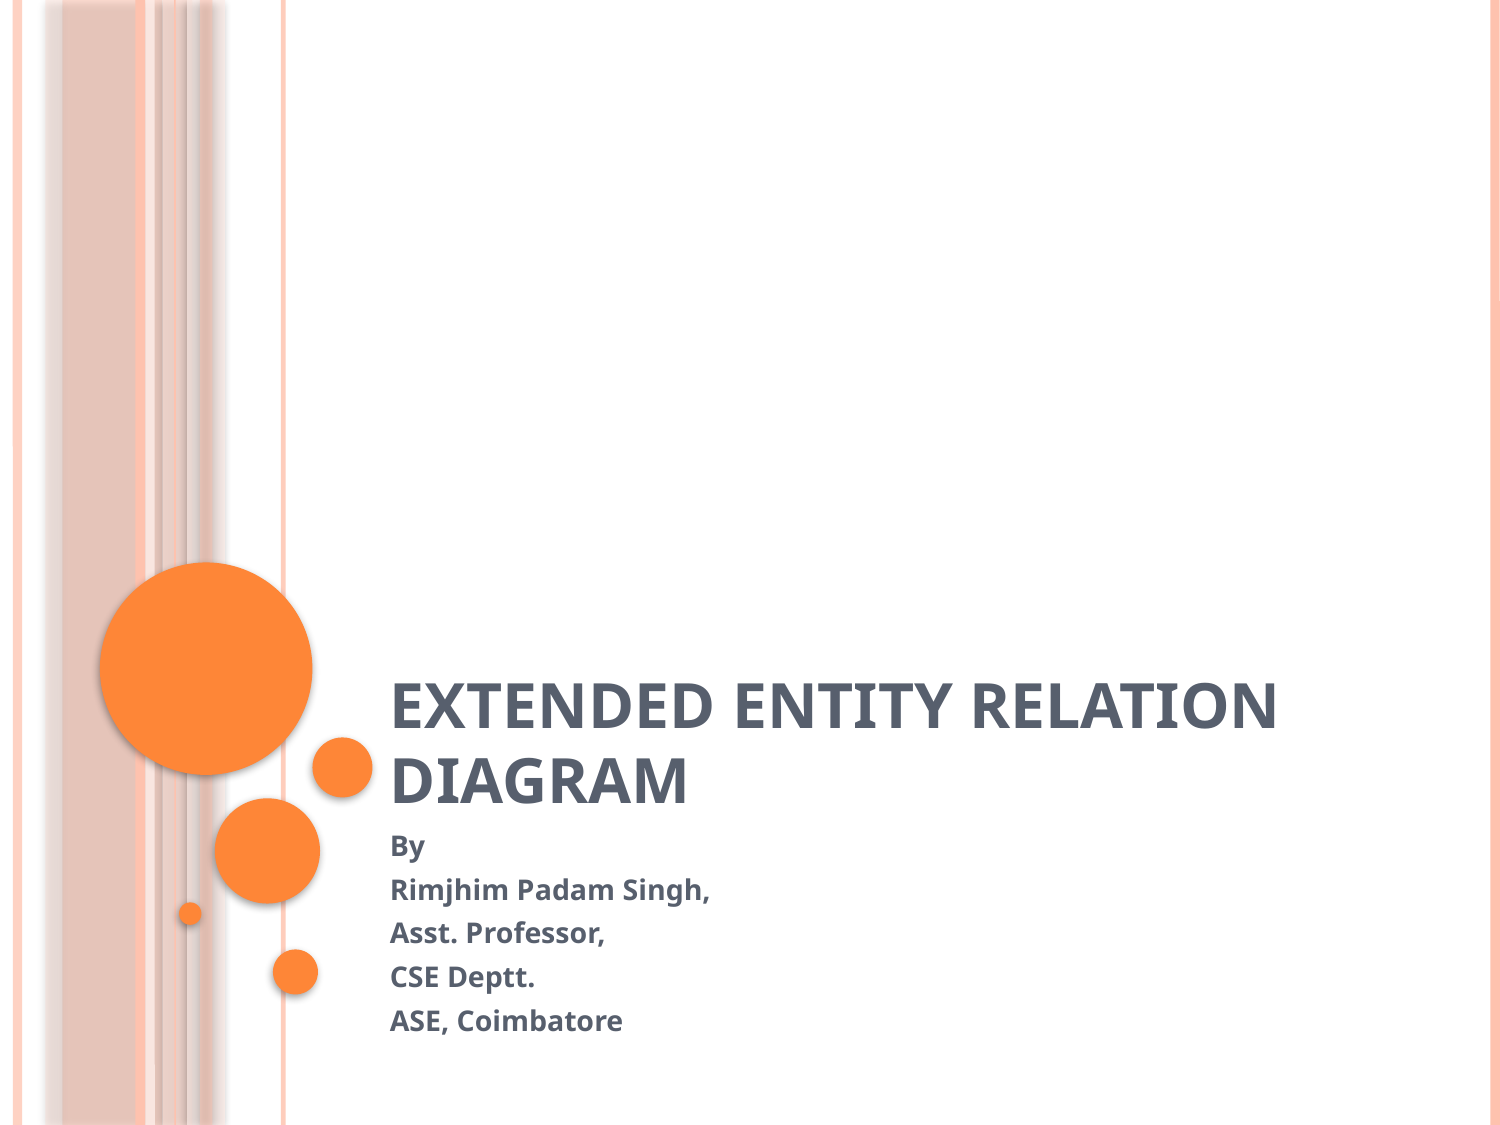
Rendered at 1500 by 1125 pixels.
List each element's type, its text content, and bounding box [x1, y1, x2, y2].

subtitle By Rimjhim Padam Singh, Asst. Professor, CSE Deptt. ASE, Coimbatore [375, 820, 1388, 1046]
title Extended Entity relation diagram [375, 512, 1388, 820]
